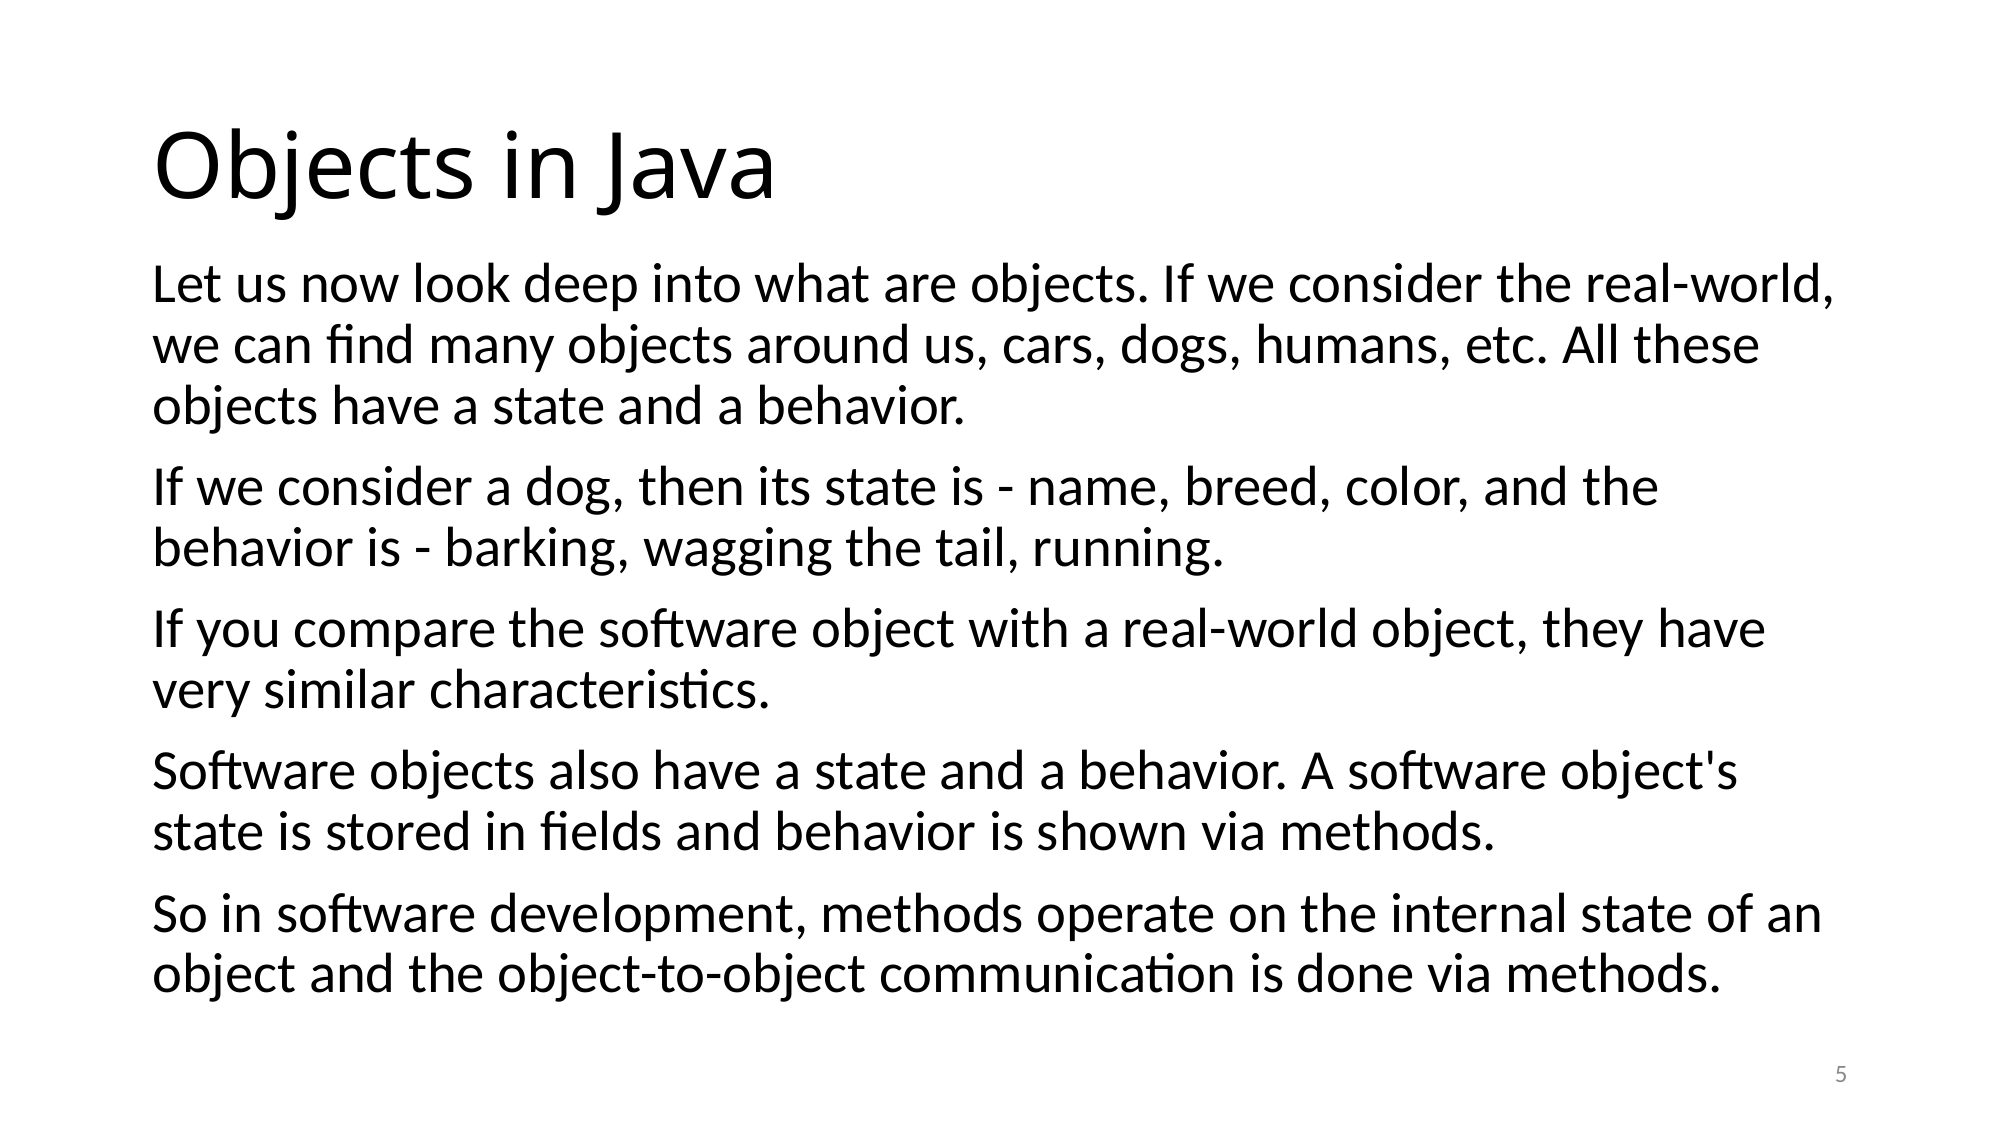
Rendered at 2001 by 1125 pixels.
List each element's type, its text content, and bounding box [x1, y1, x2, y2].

list Let us now look deep into what are objects. If we consider the real-world, we can find many objects around us, cars, dogs, humans, etc. All these objects have a state and a behavior. If we consider a dog, then its state is - name, breed, color, and the behavior is - barking, wagging the tail, running. If you compare the software object with a real-world object, they have very similar characteristics. Software objects also have a state and a behavior. A software object's state is stored in fields and behavior is shown via methods. So in software development, methods operate on the internal state of an object and the object-to-object communication is done via methods. [137, 246, 1863, 1014]
slide_number 5 [1412, 1042, 1863, 1103]
title Objects in Java [137, 59, 1863, 246]
